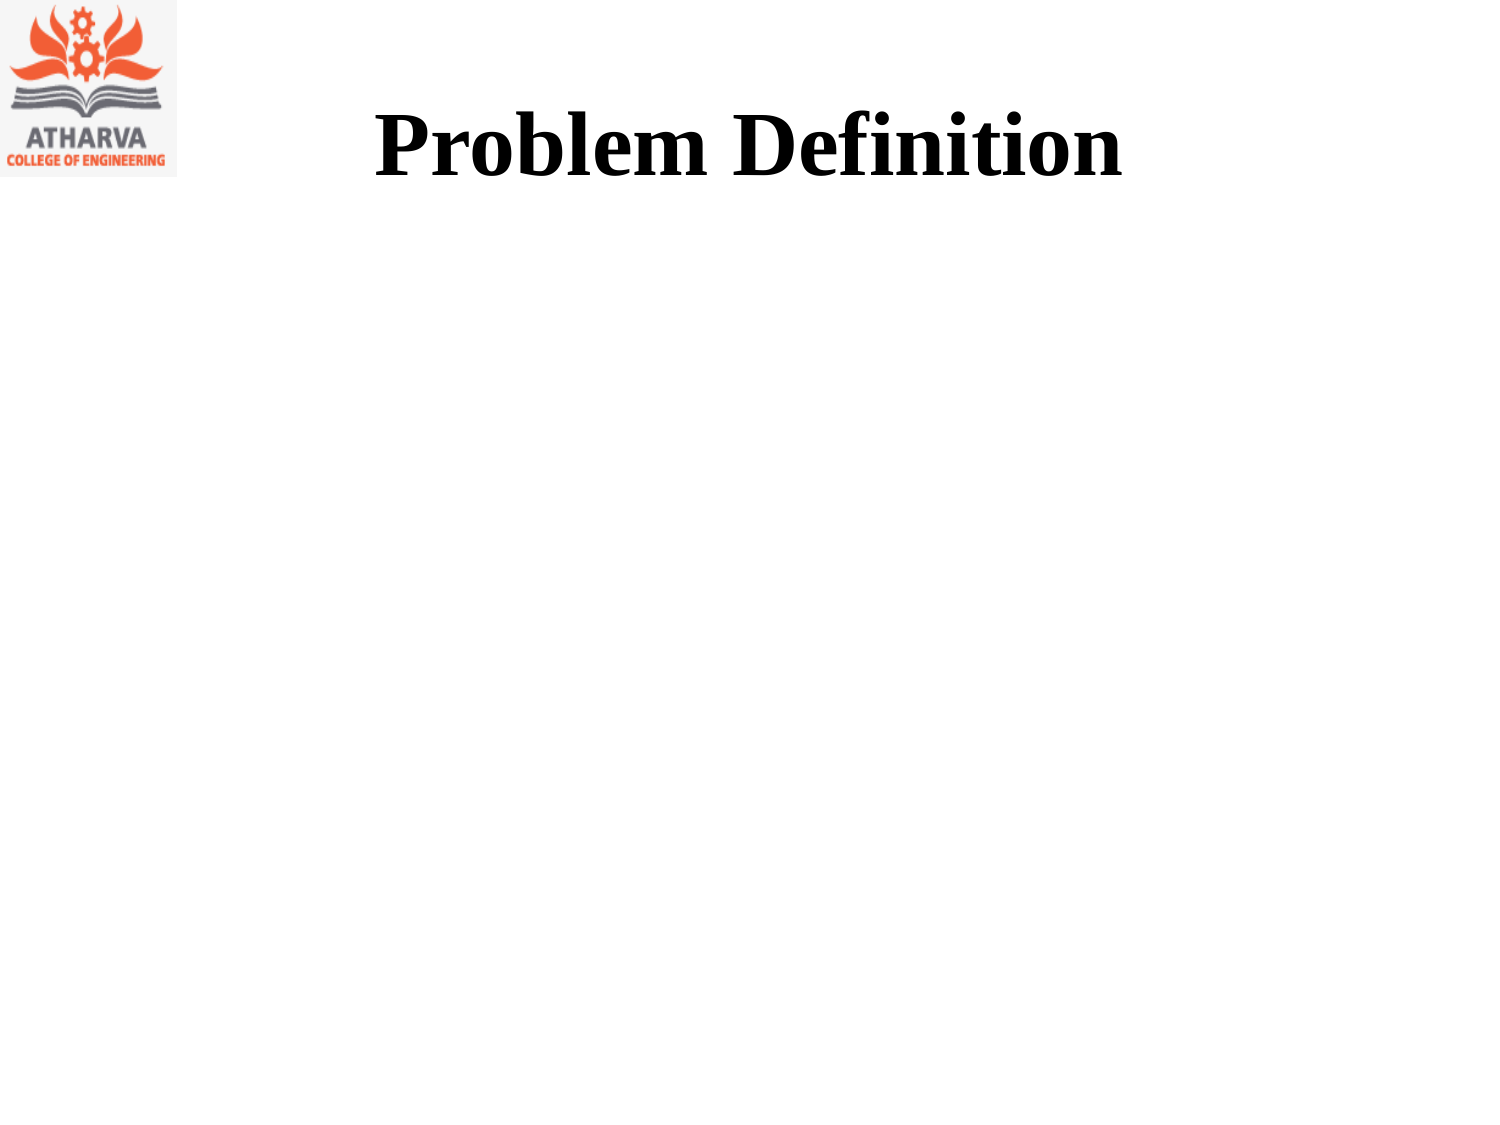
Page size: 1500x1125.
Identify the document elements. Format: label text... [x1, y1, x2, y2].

picture [0, 0, 177, 177]
title Problem Definition [75, 45, 1425, 233]
